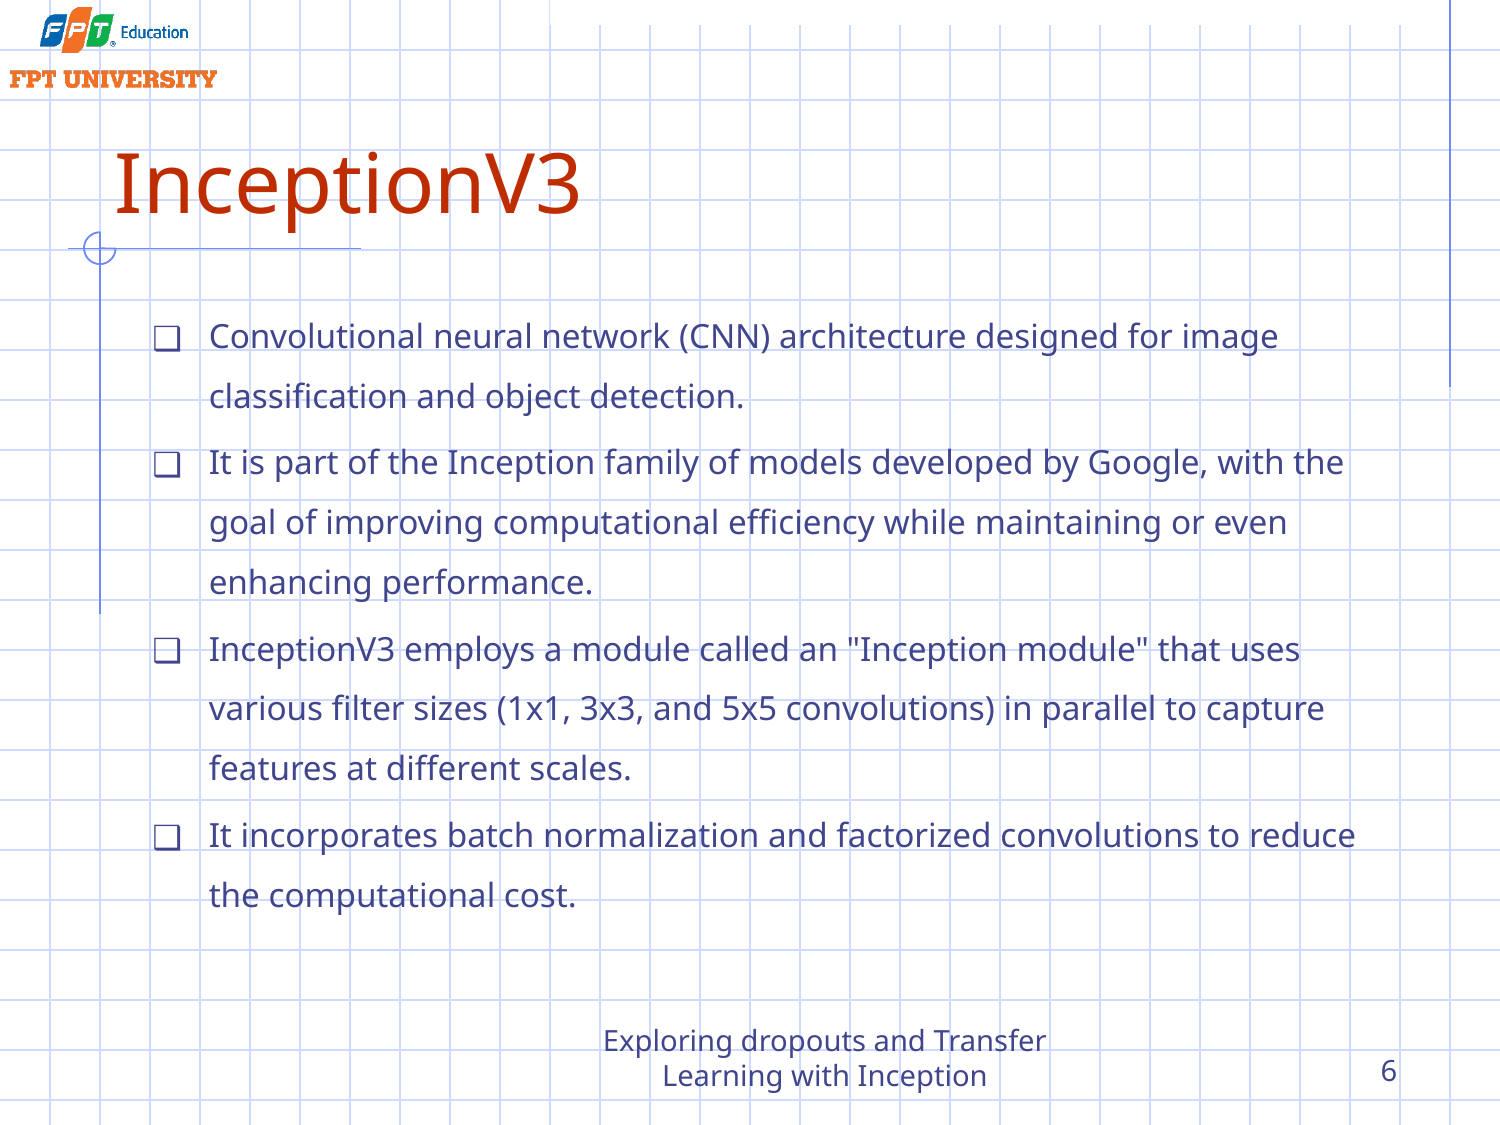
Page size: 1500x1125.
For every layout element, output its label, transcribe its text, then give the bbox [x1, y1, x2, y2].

list Convolutional neural network (CNN) architecture designed for image classification and object detection. It is part of the Inception family of models developed by Google, with the goal of improving computational efficiency while maintaining or even enhancing performance. InceptionV3 employs a module called an "Inception module" that uses various filter sizes (1x1, 3x3, and 5x5 convolutions) in parallel to capture features at different scales. It incorporates batch normalization and factorized convolutions to reduce the computational cost. [137, 287, 1375, 988]
title InceptionV3 [99, 50, 1438, 238]
text_box Exploring dropouts and Transfer Learning with Inception [587, 1024, 1063, 1100]
picture [10, 6, 217, 88]
text_box 6 [1099, 1024, 1413, 1100]
